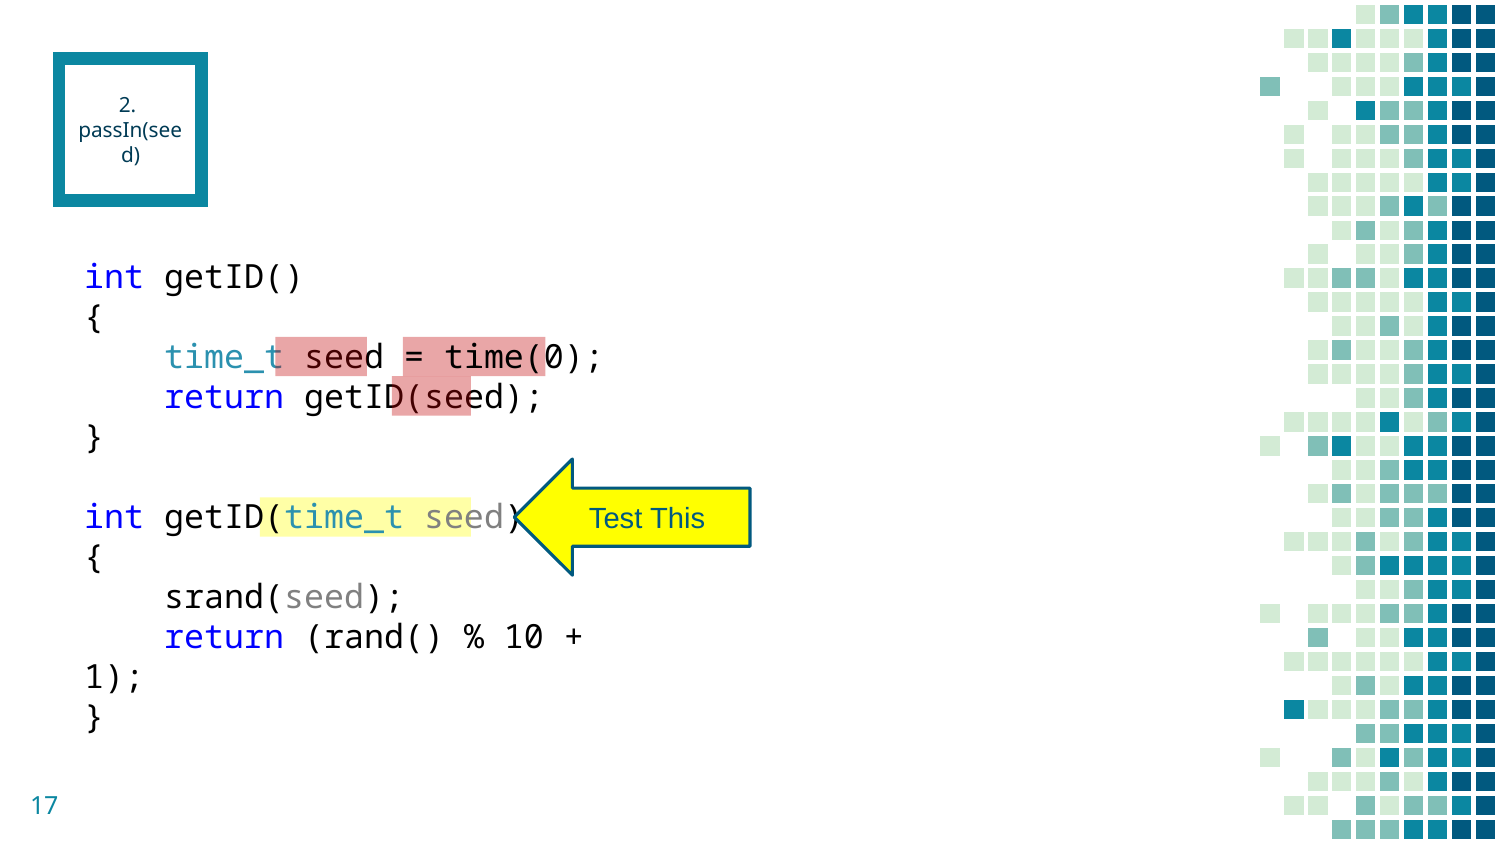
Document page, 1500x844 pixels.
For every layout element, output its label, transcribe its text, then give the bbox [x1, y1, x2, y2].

text_box [512, 457, 753, 578]
text_box Test This [574, 491, 721, 542]
slide_number 17 [15, 774, 105, 839]
text_box [390, 374, 473, 418]
text_box int getID() { time_t seed = time(0); return getID(seed); } int getID(time_t seed) { srand(seed); return (rand() % 10 + 1); } [69, 248, 667, 743]
text_box 2. passIn(seed) [59, 58, 202, 201]
text_box [273, 335, 369, 378]
